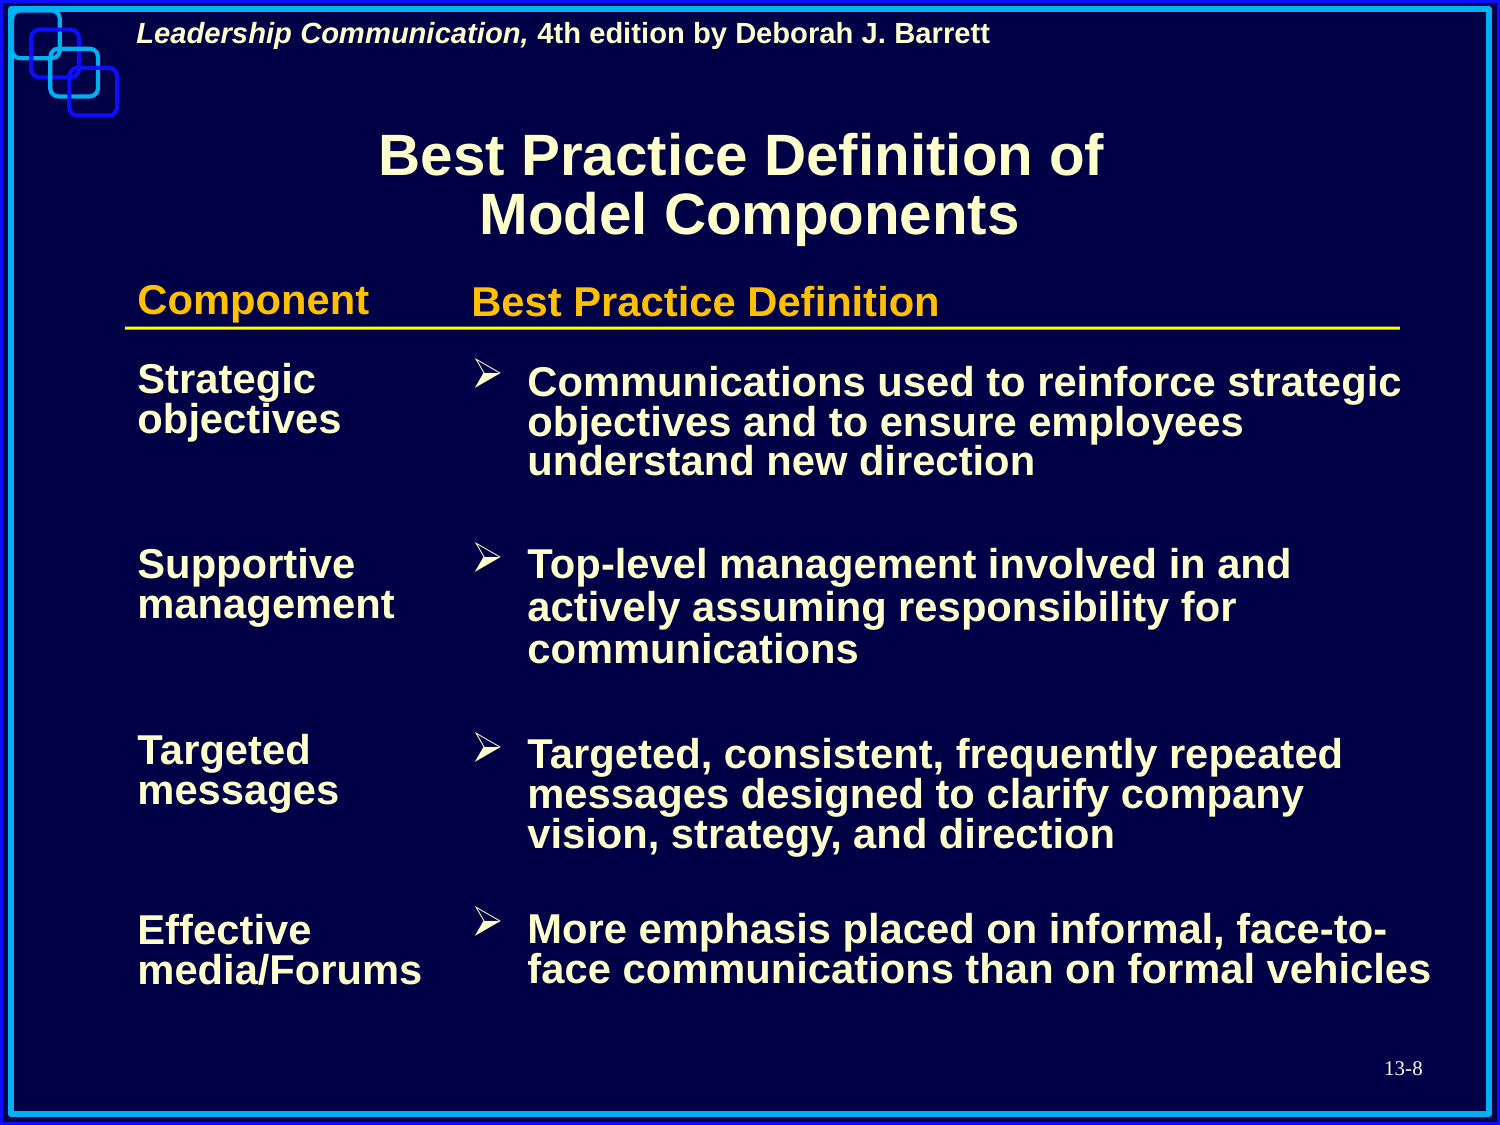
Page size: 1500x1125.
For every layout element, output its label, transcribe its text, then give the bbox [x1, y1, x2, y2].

text_box Best Practice Definition of Model Components [149, 112, 1350, 263]
text_box 13-8 [1087, 1012, 1438, 1088]
text_box Component Strategic objectives Supportive management Targeted messages Effective media/Forums [137, 286, 444, 328]
text_box Best Practice Definition Communications used to reinforce strategic objectives and to ensure employees understand new direction Top-level management involved in and actively assuming responsibility for communications Targeted, consistent, frequently repeated messages designed to clarify company vision, strategy, and direction More emphasis placed on informal, face-to-face communications than on formal vehicles [437, 276, 1463, 1000]
text_box Component Strategic objectives Supportive management Targeted messages Effective media/Forums [137, 329, 444, 993]
